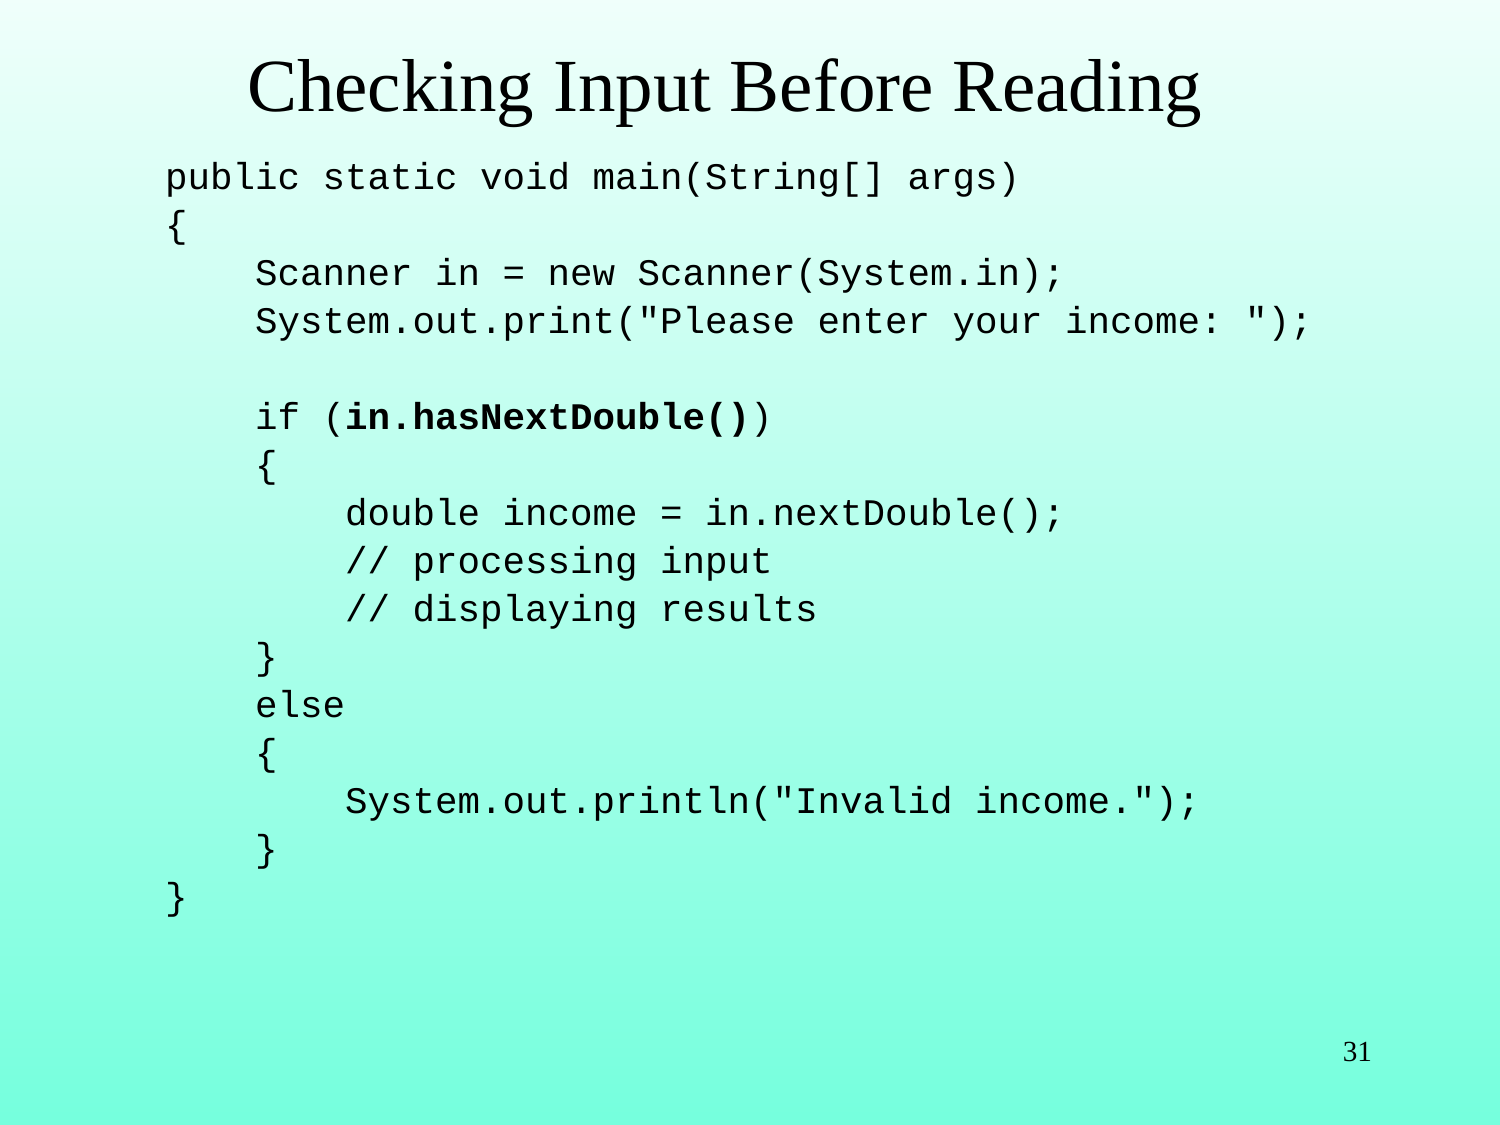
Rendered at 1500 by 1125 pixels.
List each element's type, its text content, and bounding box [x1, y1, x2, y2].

title Checking Input Before Reading [75, 24, 1375, 138]
list public static void main(String[] args) { Scanner in = new Scanner(System.in); System.out.print("Please enter your income: "); if (in.hasNextDouble()) { double income = in.nextDouble(); // processing input // displaying results } else { System.out.println("Invalid income."); } } [150, 149, 1400, 1000]
slide_number 31 [1074, 1024, 1388, 1101]
